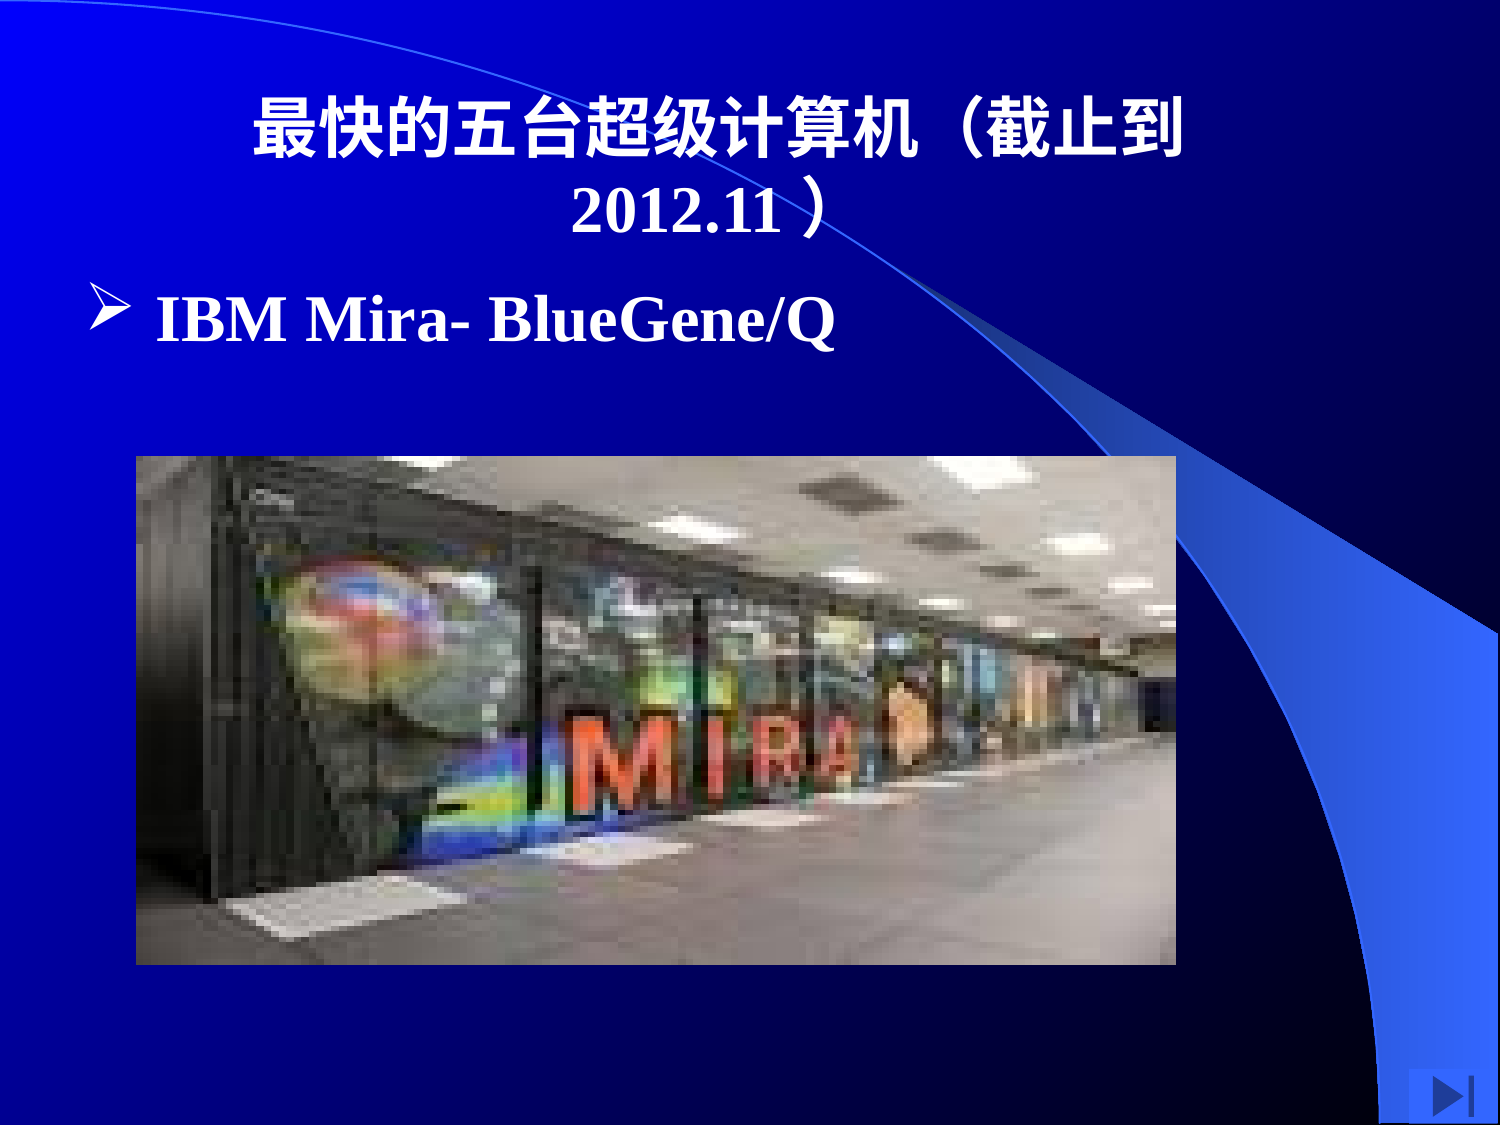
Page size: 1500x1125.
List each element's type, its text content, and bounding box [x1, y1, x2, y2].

text_box IBM Mira- BlueGene/Q [70, 267, 1421, 362]
text_box 最快的五台超级计算机（截止到 2012.11） [81, 78, 1357, 266]
text_box [1409, 1068, 1498, 1124]
picture [136, 455, 1176, 965]
